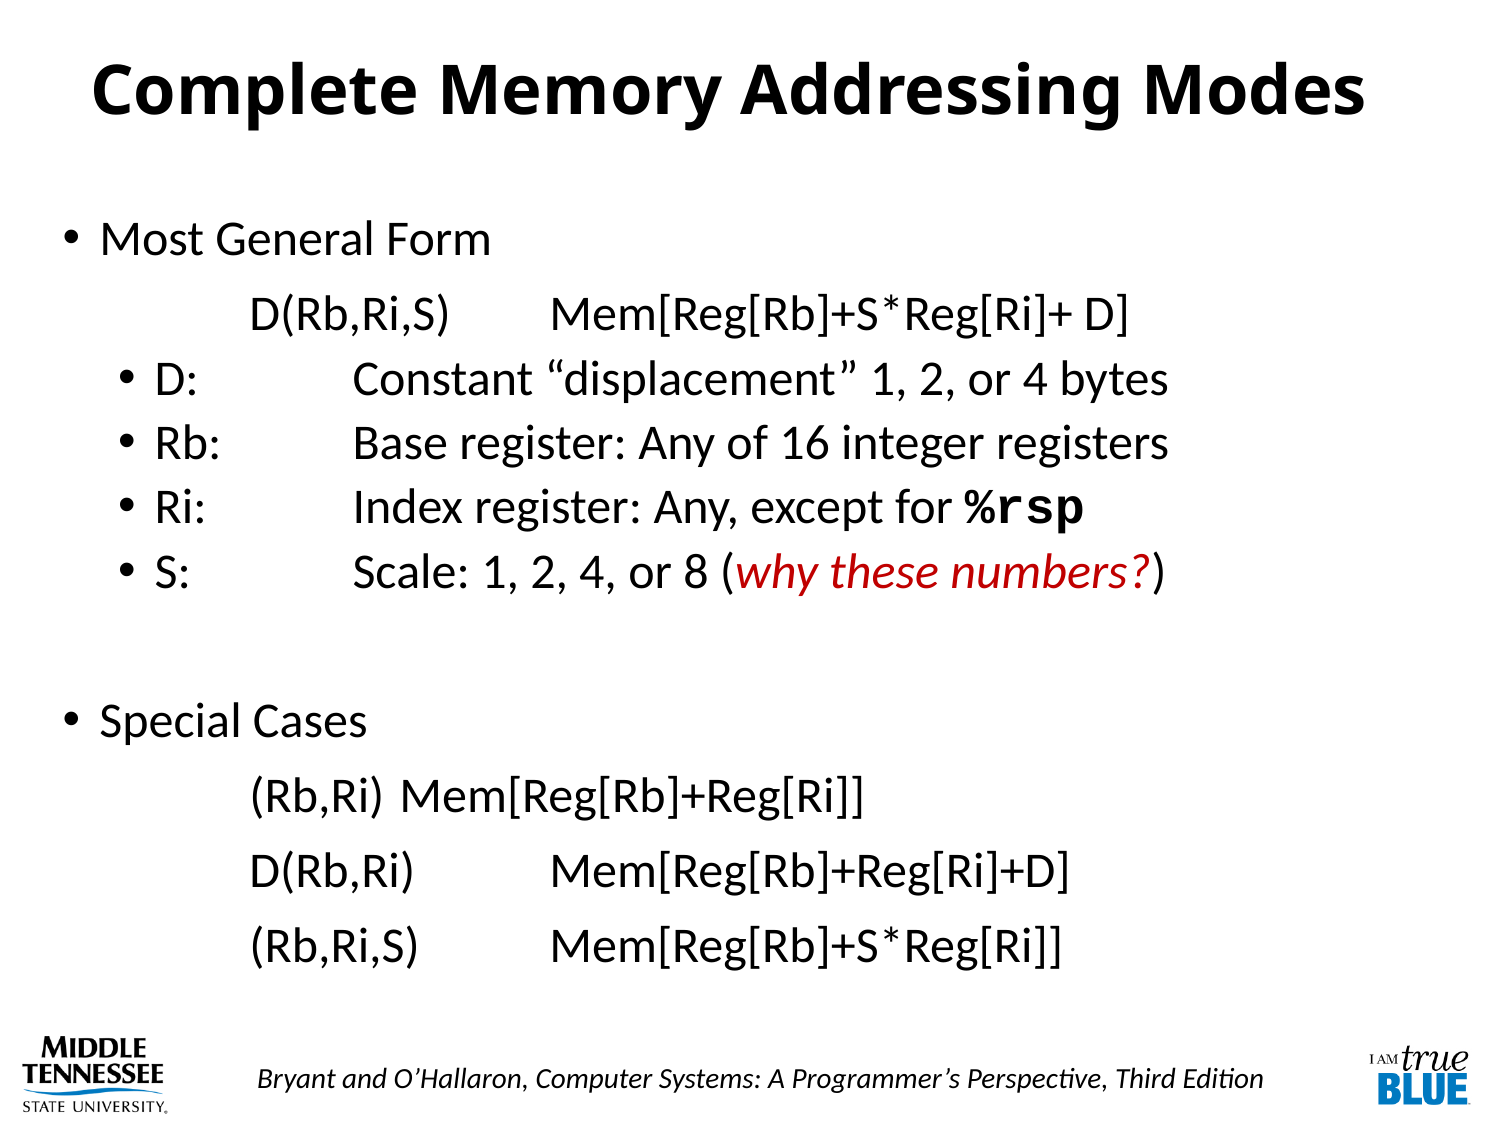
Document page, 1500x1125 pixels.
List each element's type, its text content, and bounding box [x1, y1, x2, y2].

picture [1360, 1034, 1485, 1115]
title Complete Memory Addressing Modes [66, 45, 1392, 140]
list Most General Form D(Rb,Ri,S) Mem[Reg[Rb]+S*Reg[Ri]+ D] D: Constant “displacement” 1, 2, or 4 bytes Rb: Base register: Any of 16 integer registers Ri: Index register: Any, except for %rsp S: Scale: 1, 2, 4, or 8 (why these numbers?) Special Cases (Rb,Ri) Mem[Reg[Rb]+Reg[Ri]] D(Rb,Ri) Mem[Reg[Rb]+Reg[Ri]+D] (Rb,Ri,S) Mem[Reg[Rb]+S*Reg[Ri]] [47, 205, 1411, 1113]
picture [8, 1027, 174, 1122]
